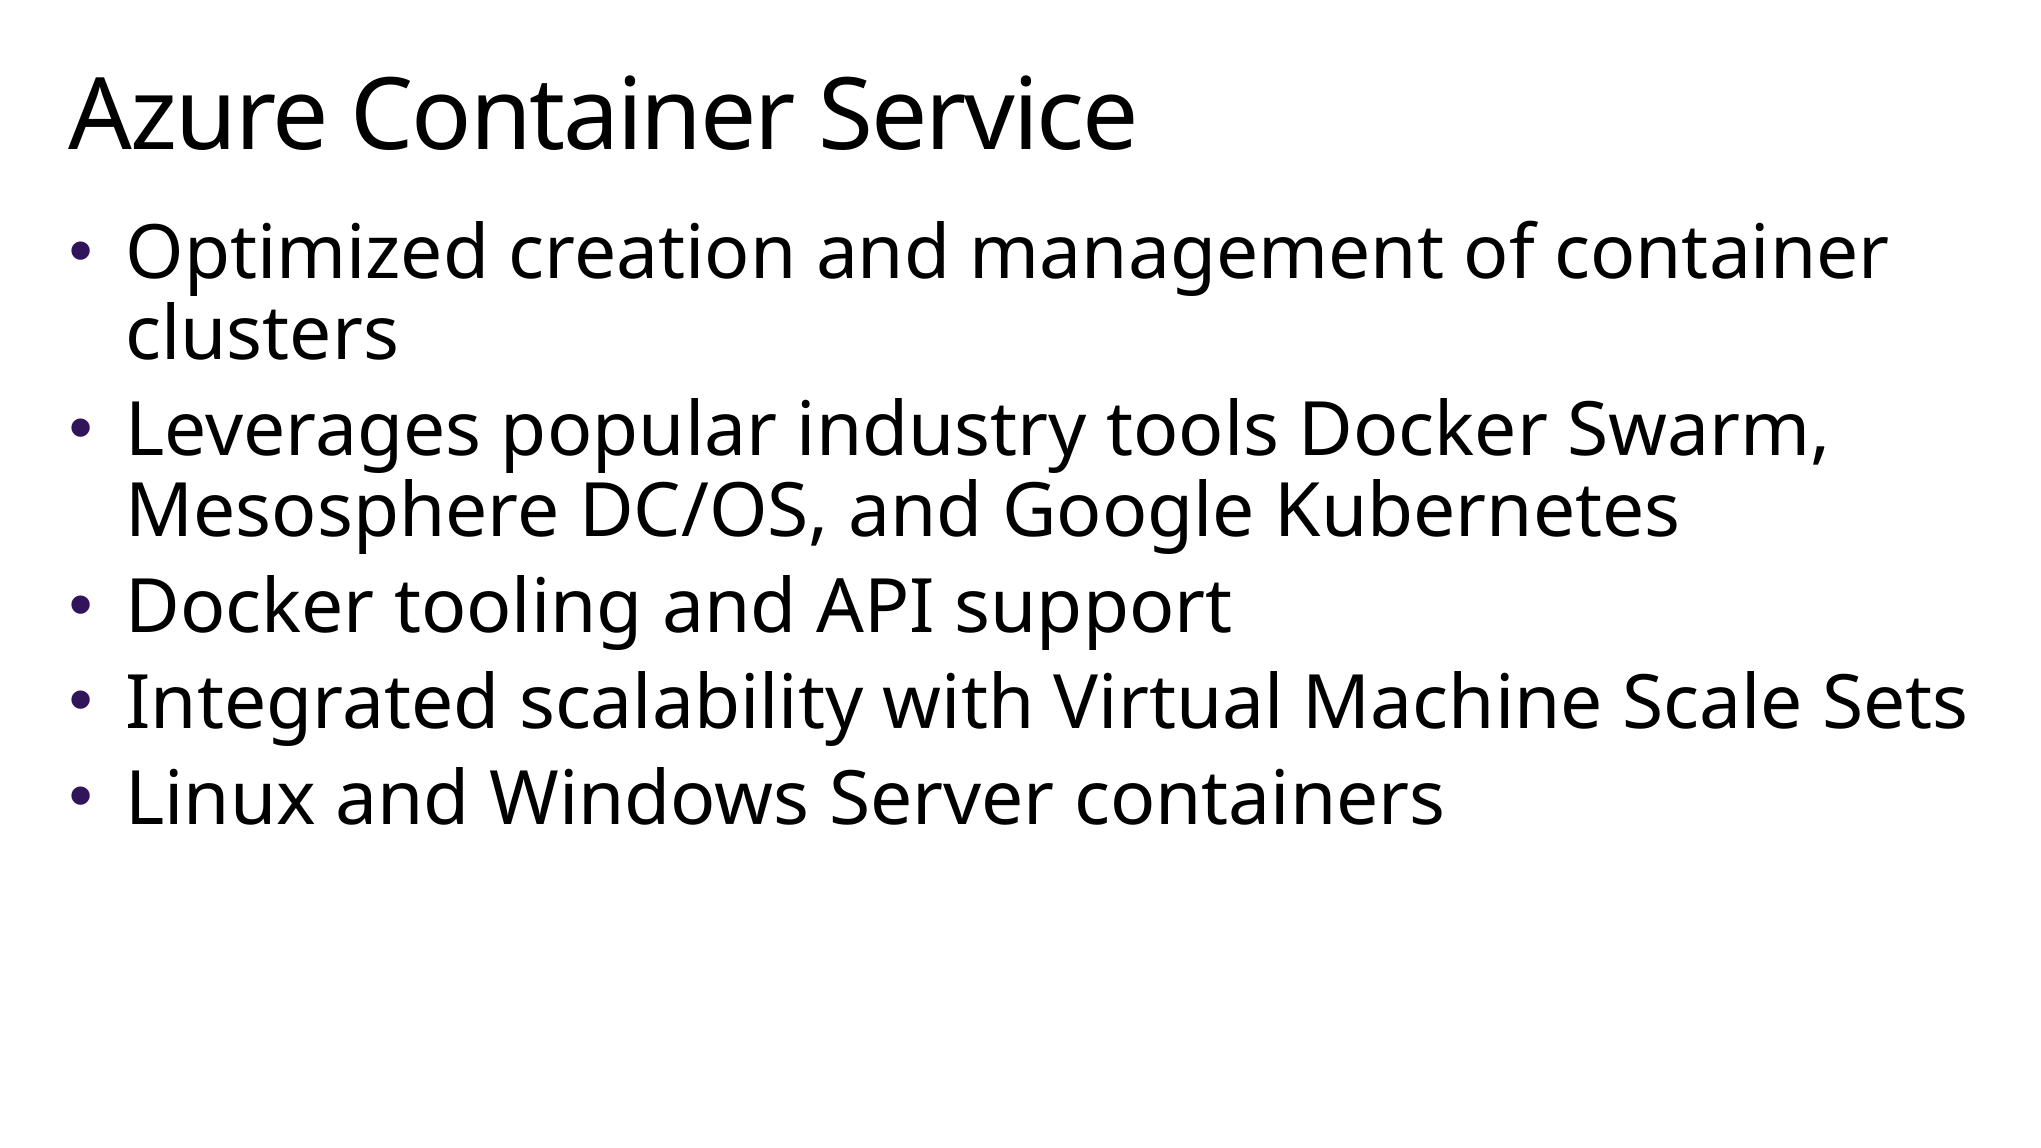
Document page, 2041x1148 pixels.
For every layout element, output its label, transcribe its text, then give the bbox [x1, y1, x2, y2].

list Optimized creation and management of container clusters Leverages popular industry tools Docker Swarm, Mesosphere DC/OS, and Google Kubernetes Docker tooling and API support Integrated scalability with Virtual Machine Scale Sets Linux and Windows Server containers [45, 199, 1996, 793]
title Azure Container Service [45, 48, 1996, 199]
